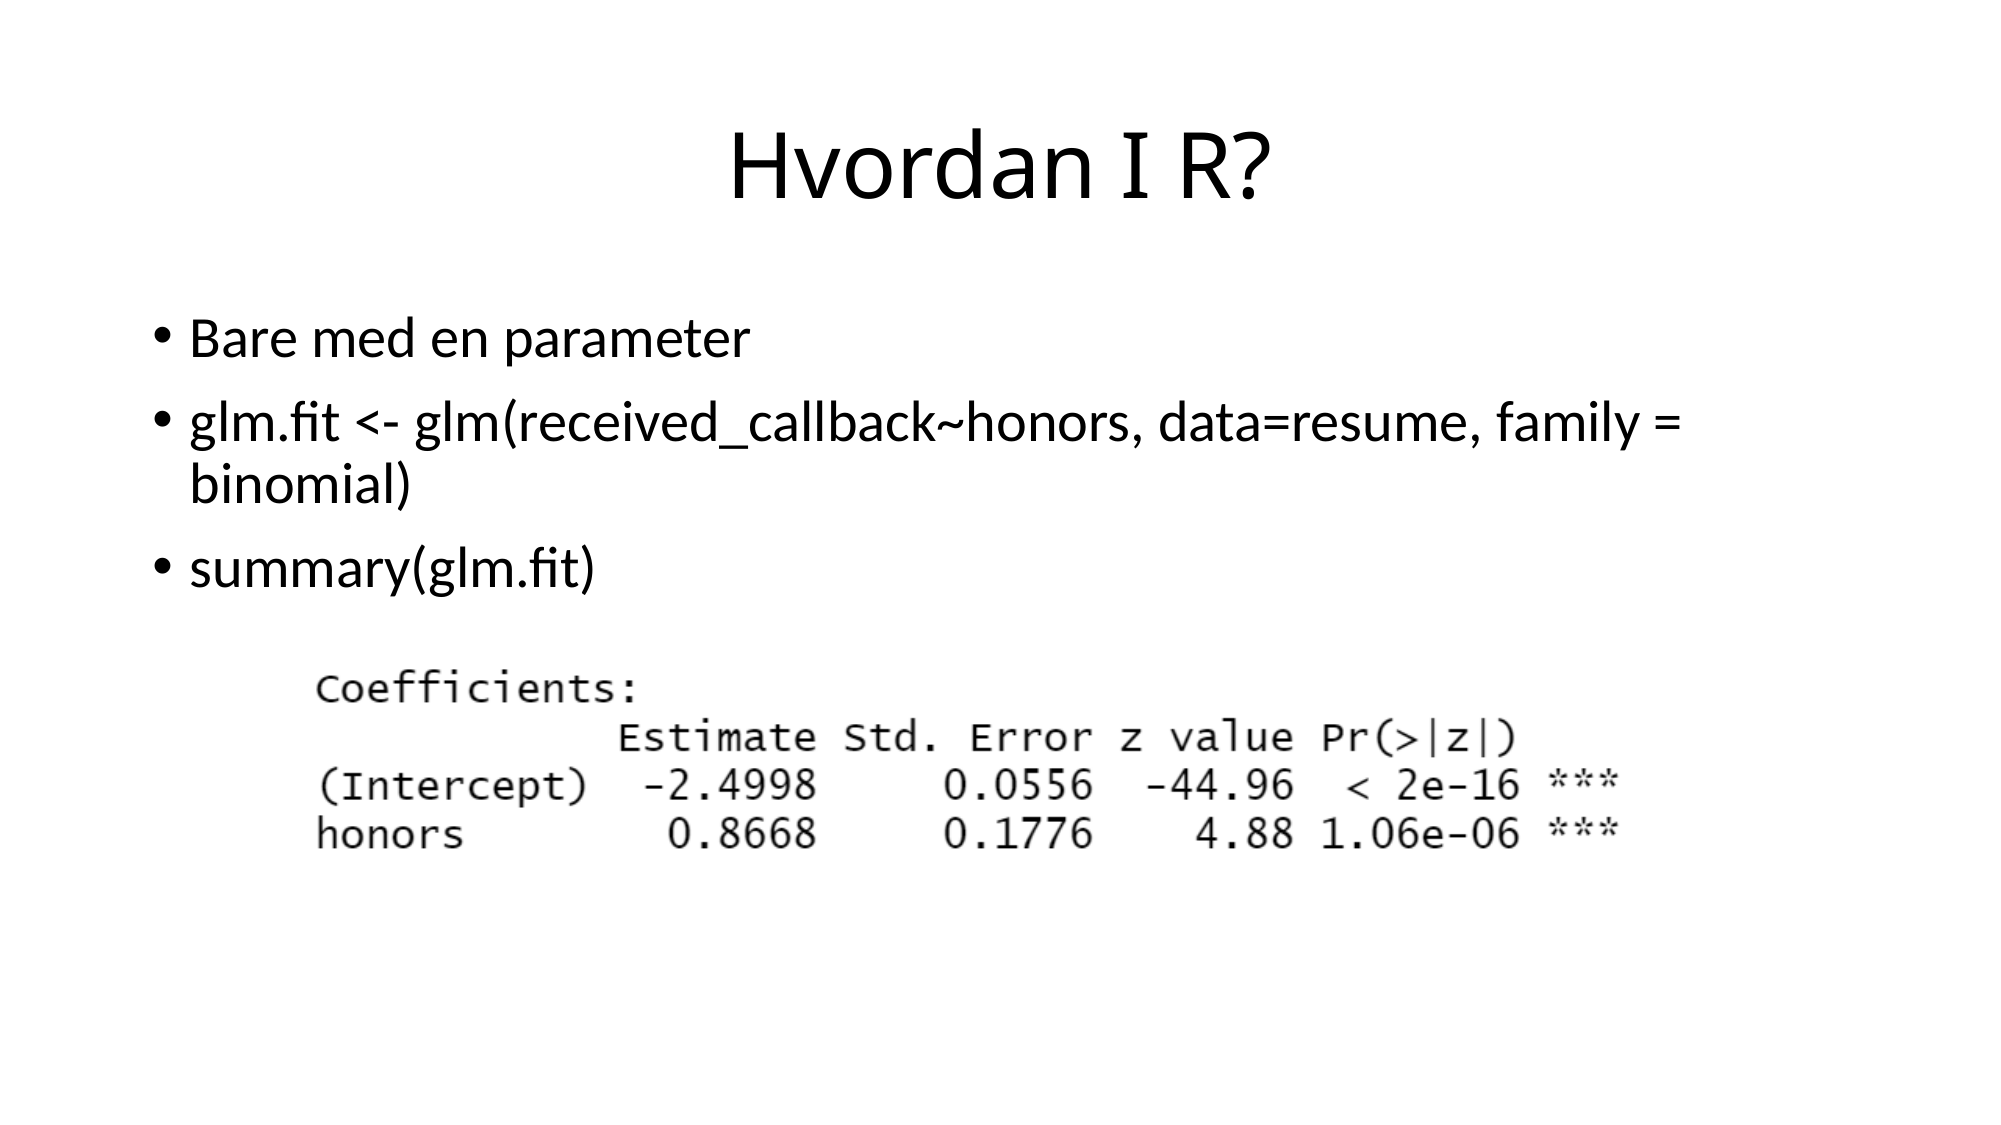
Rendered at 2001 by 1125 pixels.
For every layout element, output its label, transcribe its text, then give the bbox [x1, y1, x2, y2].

list Bare med en parameter glm.fit <- glm(received_callback~honors, data=resume, family = binomial) summary(glm.fit) [137, 299, 1863, 1014]
picture [312, 632, 1688, 880]
title Hvordan I R? [137, 59, 1863, 278]
